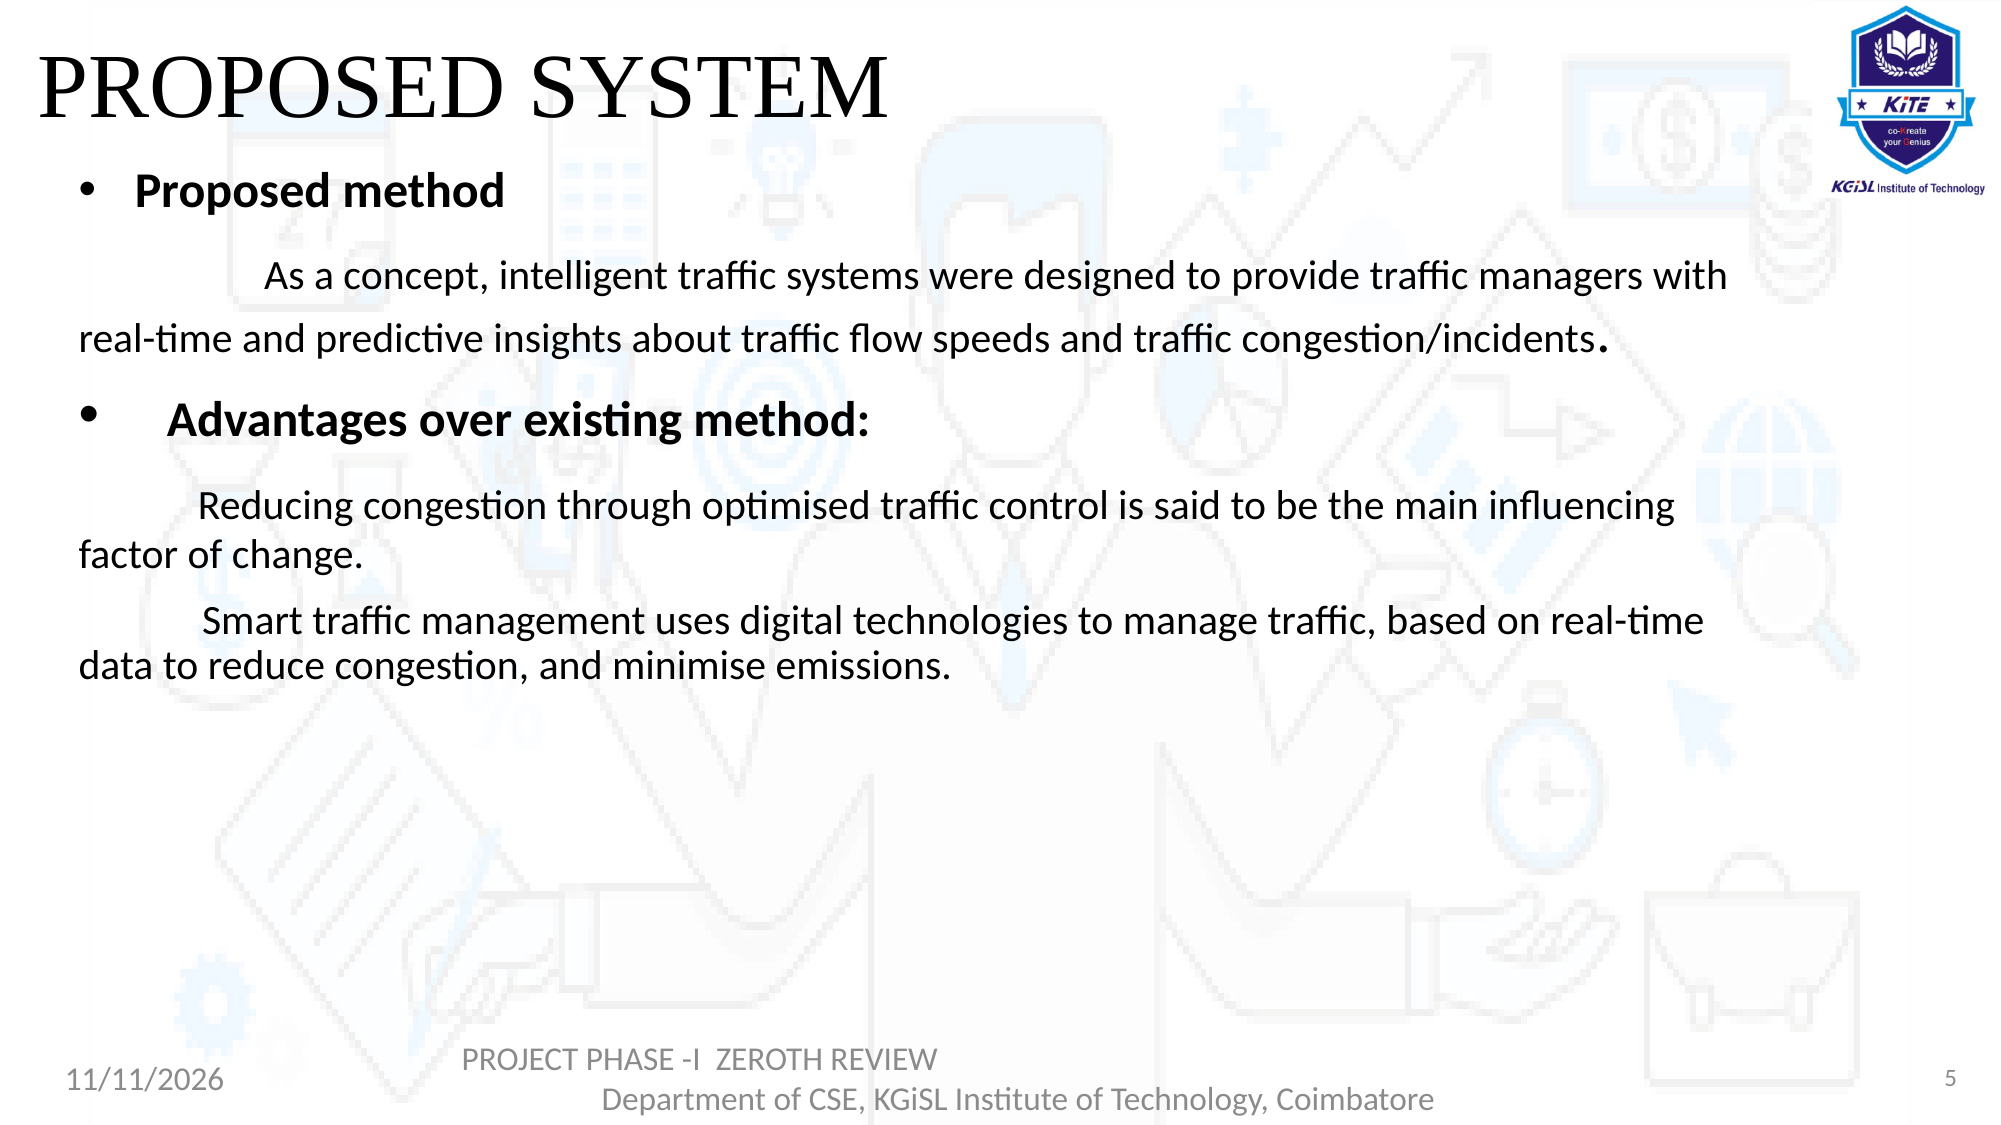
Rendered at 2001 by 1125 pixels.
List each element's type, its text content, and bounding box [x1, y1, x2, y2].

picture [1812, 0, 2000, 198]
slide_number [49, 1047, 268, 1108]
title PROPOSED SYSTEM [22, 18, 1748, 157]
list Proposed method As a concept, intelligent traffic systems were designed to provide traffic managers with real-time and predictive insights about traffic flow speeds and traffic congestion/incidents. Advantages over existing method: Reducing congestion through optimised traffic control is said to be the main influencing factor of change. Smart traffic management uses digital technologies to manage traffic, based on real-time data to reduce congestion, and minimise emissions. [49, 156, 1775, 1018]
slide_number 5 [1880, 1046, 1973, 1107]
footer PROJECT PHASE -I ZEROTH REVIEW Department of CSE, KGiSL Institute of Technology, Coimbatore [444, 1047, 1555, 1108]
